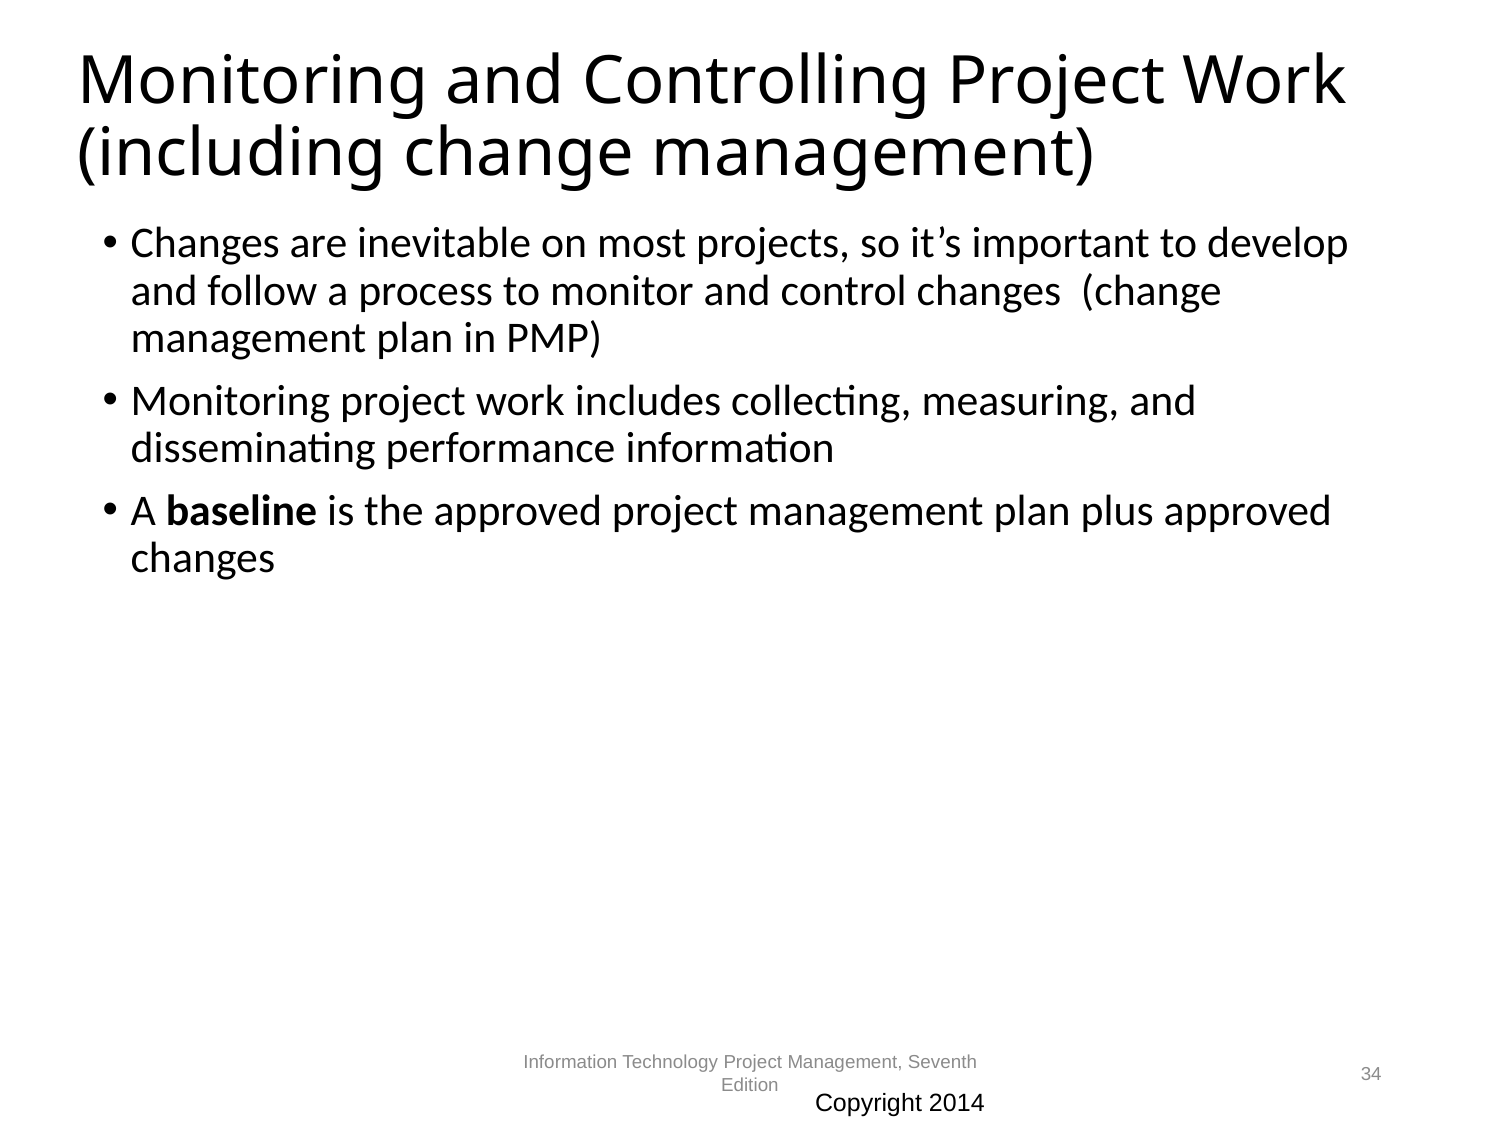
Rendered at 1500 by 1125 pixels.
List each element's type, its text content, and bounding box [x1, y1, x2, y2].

list Changes are inevitable on most projects, so it’s important to develop and follow a process to monitor and control changes (change management plan in PMP) Monitoring project work includes collecting, measuring, and disseminating performance information A baseline is the approved project management plan plus approved changes [87, 212, 1431, 1038]
title Monitoring and Controlling Project Work (including change management) [62, 24, 1413, 212]
footer Information Technology Project Management, Seventh Edition [496, 1042, 1004, 1103]
slide_number 34 [1059, 1042, 1397, 1103]
